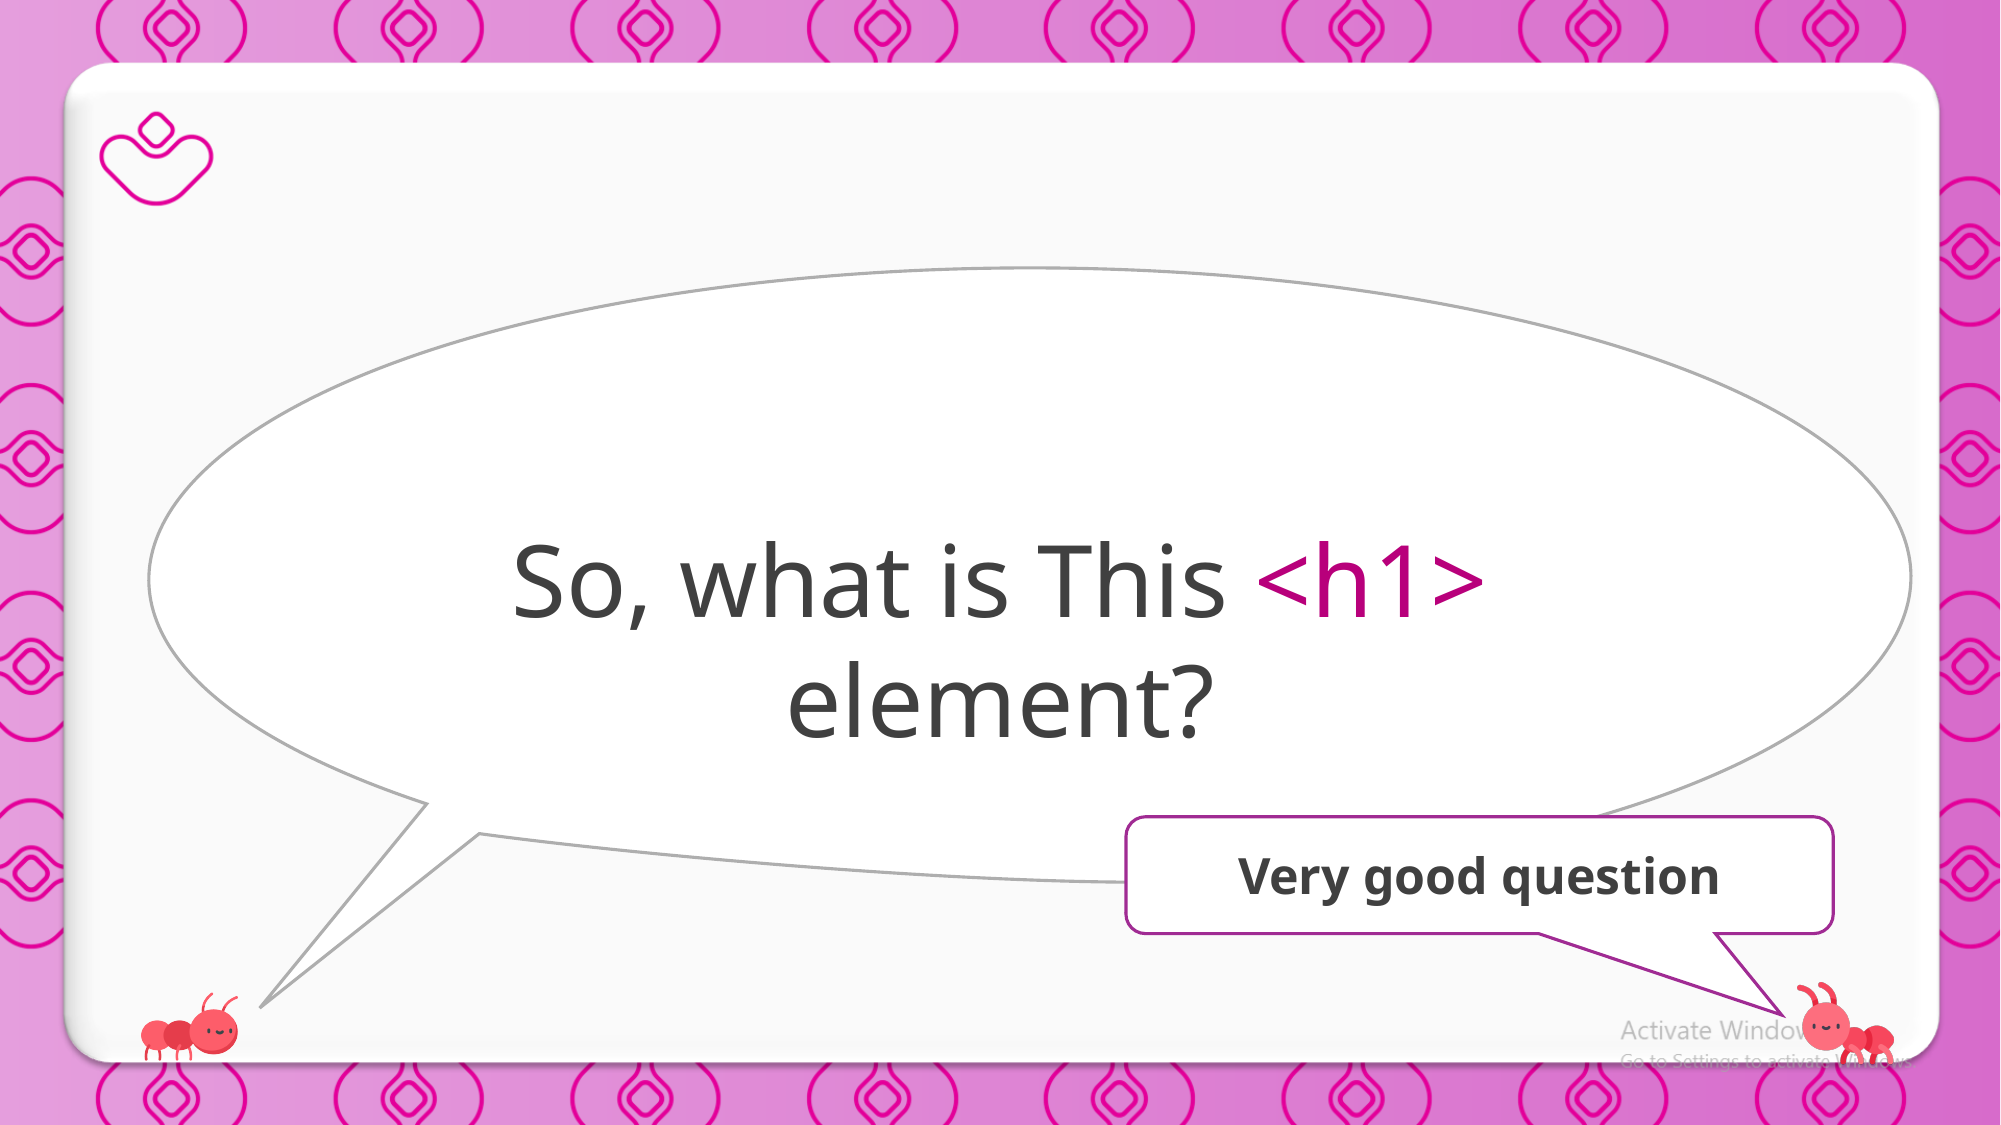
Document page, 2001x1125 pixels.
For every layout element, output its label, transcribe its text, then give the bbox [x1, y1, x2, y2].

text_box [147, 266, 1913, 1010]
text_box So, what is This <h1> element? [284, 510, 1716, 766]
text_box [1124, 815, 1835, 1019]
picture [0, 0, 2001, 1125]
text_box Very good question [1147, 836, 1813, 912]
